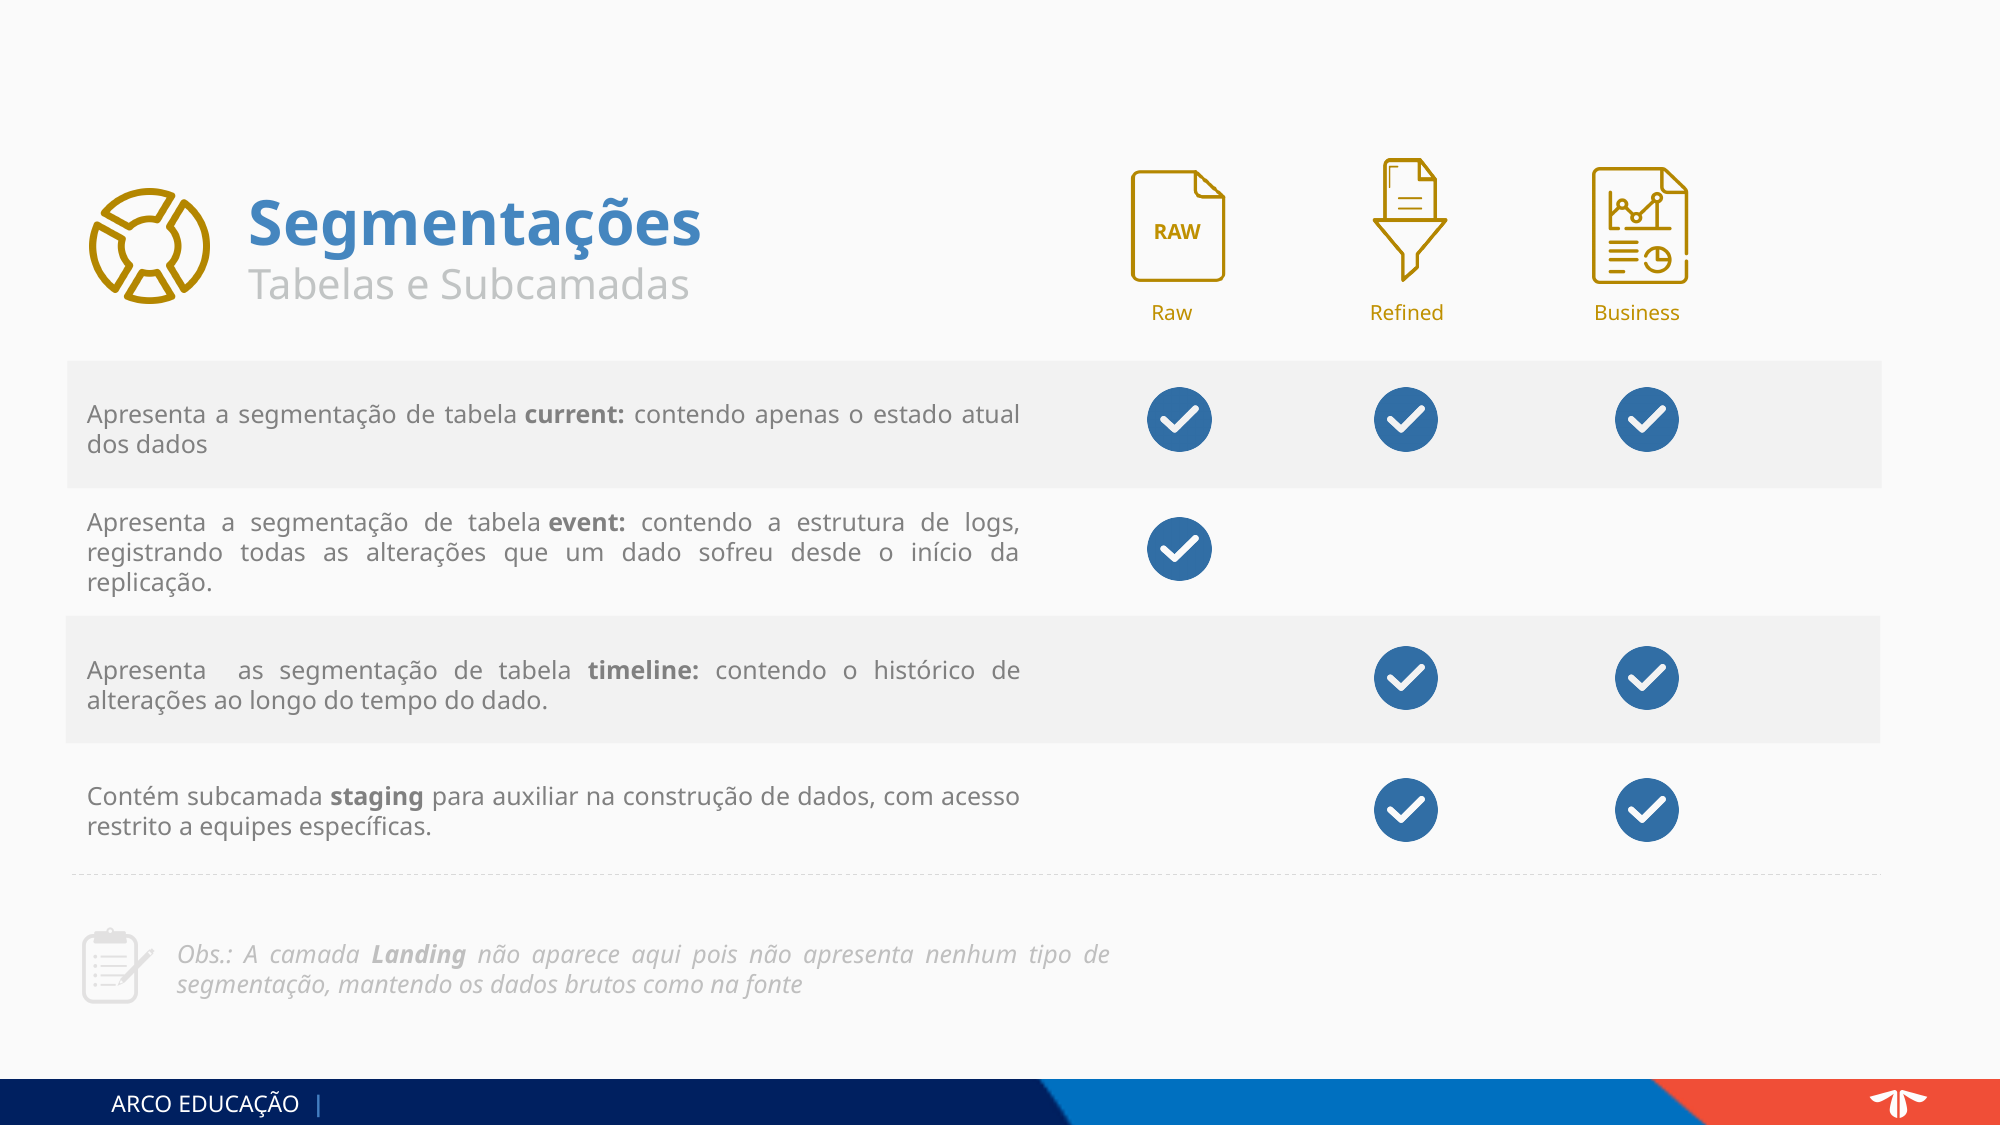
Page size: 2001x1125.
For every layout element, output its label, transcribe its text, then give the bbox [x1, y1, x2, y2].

text_box Obs.: A camada Landing não aparece aqui pois não apresenta nenhum tipo de segmentação, mantendo os dados brutos como na fonte [162, 931, 1127, 1006]
text_box Contém subcamada staging para auxiliar na construção de dados, com acesso restrito a equipes específicas. [71, 743, 1037, 874]
picture [0, 1079, 2000, 1125]
text_box Apresenta a segmentação de tabela event: contendo a estrutura de logs, registrando todas as alterações que um dado sofreu desde o início da replicação. [71, 499, 1037, 604]
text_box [1089, 145, 1263, 303]
picture [1374, 646, 1438, 710]
picture [1147, 387, 1212, 452]
text_box Raw [1136, 303, 1239, 332]
picture [1615, 646, 1679, 710]
picture [1374, 387, 1438, 452]
picture [89, 188, 210, 304]
picture [1147, 517, 1212, 582]
picture [1615, 778, 1679, 843]
text_box Apresenta a segmentação de tabela current: contendo apenas o estado atual dos dados [71, 391, 1037, 467]
picture [1579, 167, 1701, 284]
picture [69, 917, 162, 1011]
picture [1374, 778, 1438, 843]
picture [1358, 158, 1462, 282]
text_box Business [1579, 291, 1737, 332]
picture [1615, 387, 1679, 452]
text_box Segmentações Tabelas e Subcamadas [233, 175, 1055, 316]
text_box [66, 360, 1883, 489]
text_box Refined [1355, 291, 1513, 332]
text_box [65, 615, 1881, 744]
text_box Apresenta as segmentação de tabela timeline: contendo o histórico de alterações ao longo do tempo do dado. [71, 616, 1037, 722]
